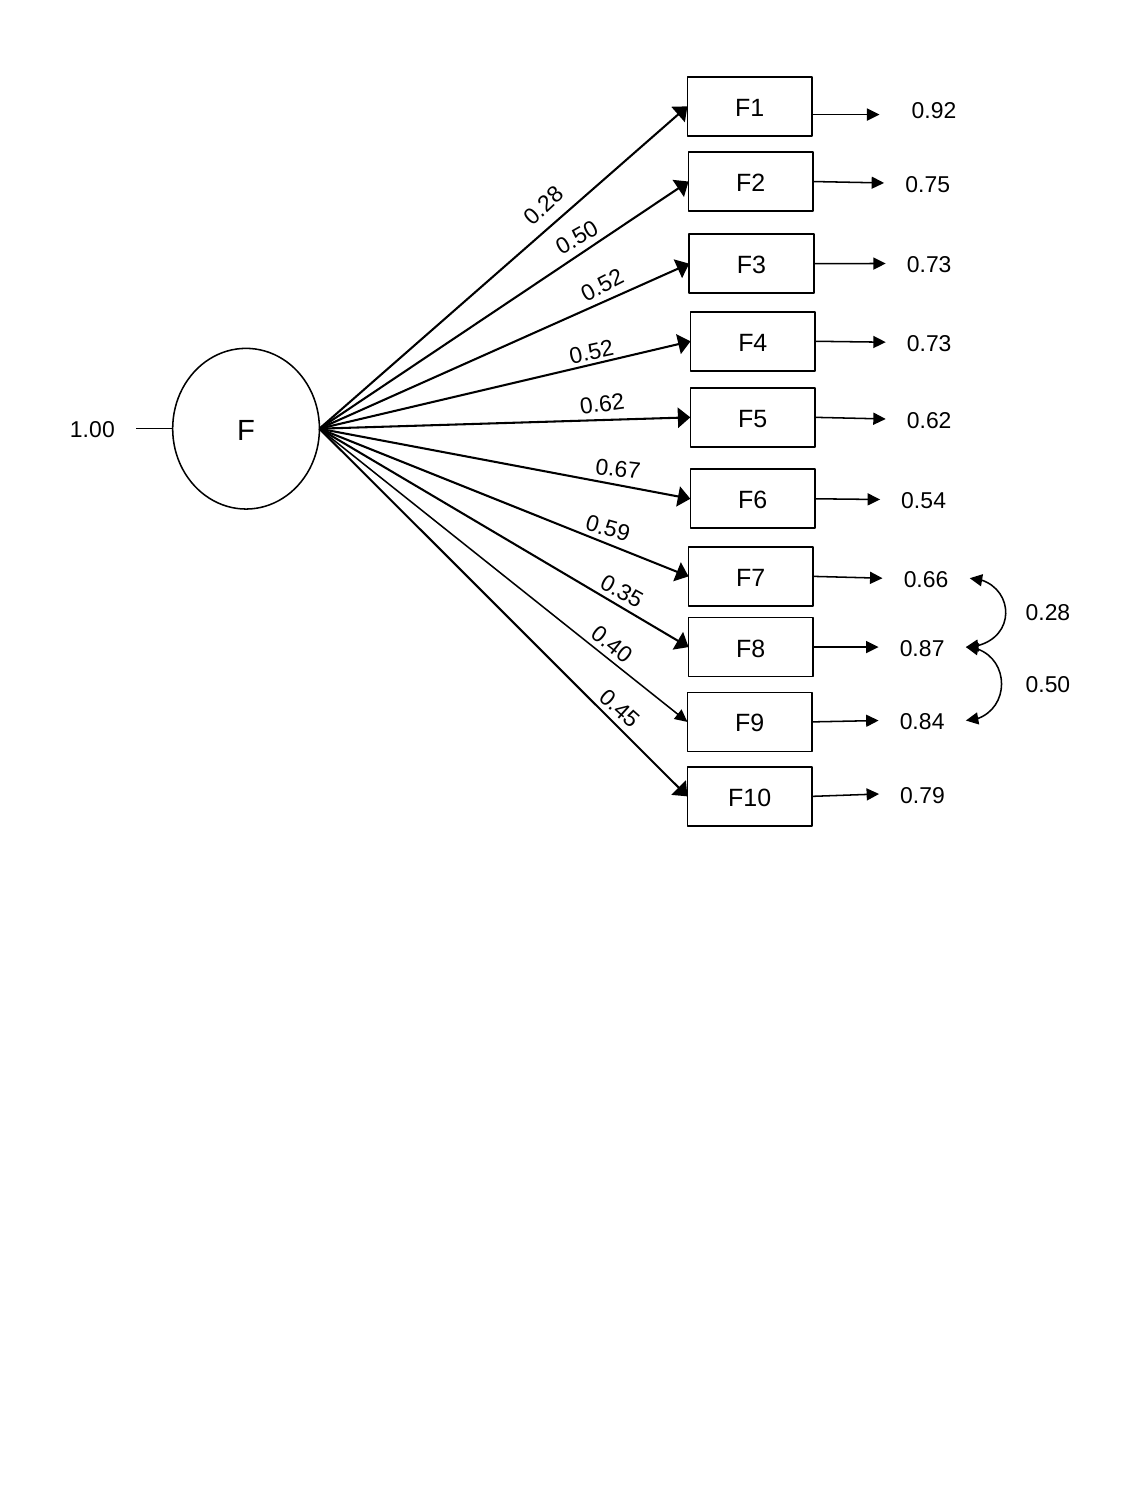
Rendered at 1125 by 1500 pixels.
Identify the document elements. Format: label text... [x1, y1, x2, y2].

text_box 0.84 [876, 689, 968, 752]
text_box F6 [695, 467, 817, 530]
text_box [319, 341, 691, 416]
text_box 0.66 [880, 547, 972, 610]
text_box F10 [685, 765, 814, 828]
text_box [965, 577, 971, 648]
text_box 0.50 [1002, 652, 1094, 715]
text_box 0.79 [877, 762, 968, 826]
text_box F7 [694, 545, 815, 608]
text_box 0.28 [1002, 580, 1094, 643]
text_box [965, 656, 969, 721]
text_box 0.54 [878, 468, 969, 531]
text_box F8 [693, 615, 815, 679]
text_box 1.00 [47, 397, 138, 460]
text_box F1 [685, 75, 814, 138]
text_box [319, 728, 688, 797]
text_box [319, 106, 688, 180]
text_box F5 [696, 386, 817, 449]
text_box 0.92 [888, 77, 980, 140]
text_box 0.73 [884, 311, 975, 374]
text_box F4 [695, 310, 817, 373]
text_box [319, 263, 690, 340]
text_box F [170, 346, 313, 512]
text_box F3 [694, 232, 816, 295]
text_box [319, 181, 689, 263]
text_box 0.87 [876, 615, 960, 679]
text_box 0.75 [882, 151, 973, 215]
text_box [319, 417, 691, 426]
text_box 0.73 [884, 232, 975, 295]
text_box F2 [692, 150, 815, 213]
text_box F9 [692, 690, 814, 753]
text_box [319, 428, 688, 723]
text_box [811, 793, 880, 797]
text_box 0.62 [884, 387, 975, 451]
